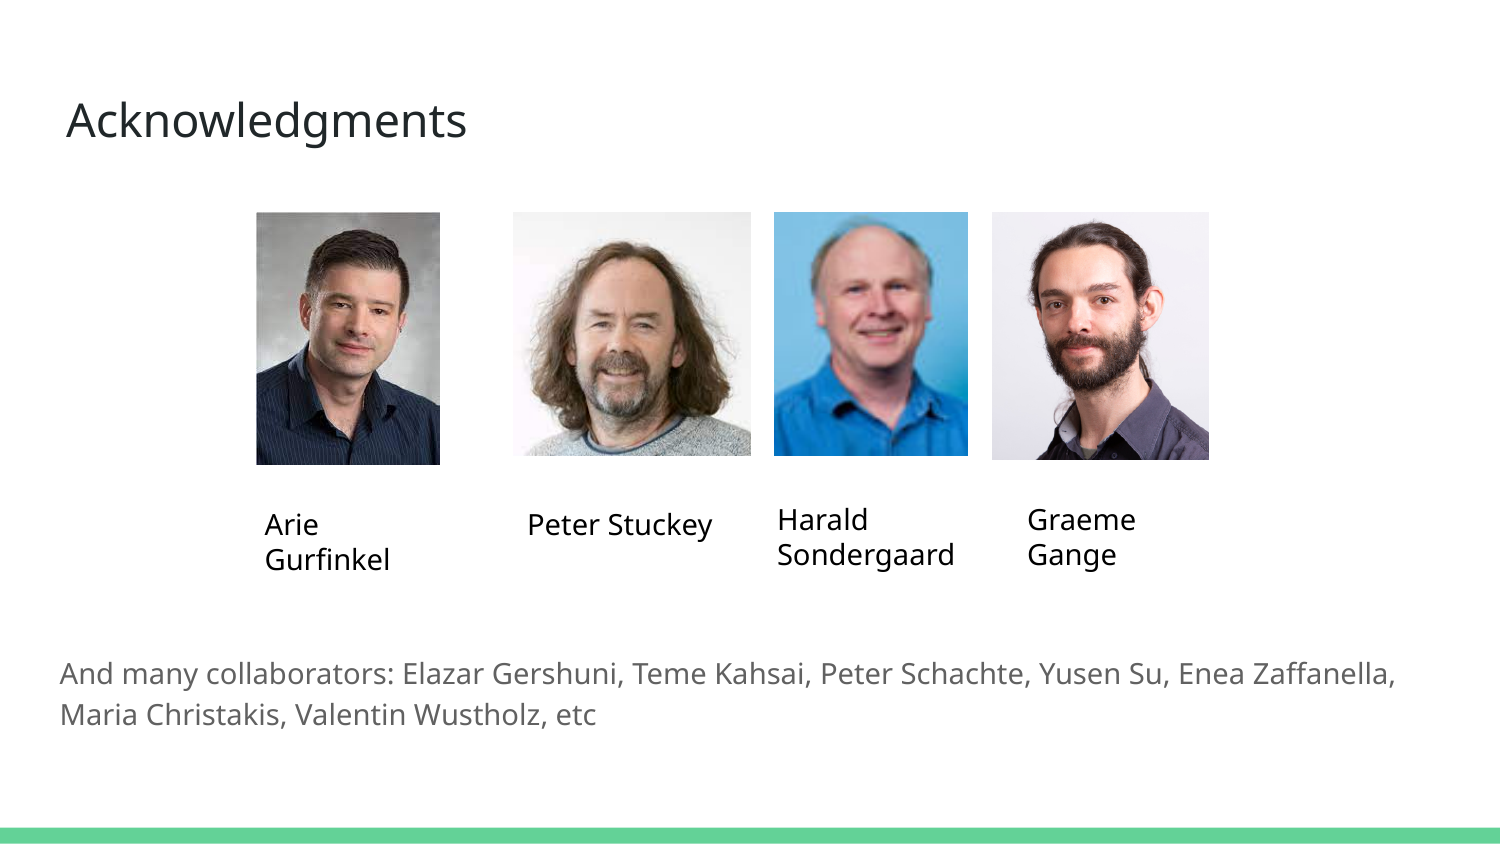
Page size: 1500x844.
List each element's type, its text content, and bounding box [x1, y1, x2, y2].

picture [513, 212, 751, 456]
text_box Graeme Gange [1012, 486, 1229, 587]
picture [773, 212, 969, 456]
picture [992, 212, 1209, 460]
text_box Peter Stuckey [512, 491, 729, 557]
title Acknowledgments [51, 72, 1449, 167]
text_box Harald Sondergaard [762, 486, 979, 587]
text_box Arie Gurfinkel [249, 491, 466, 592]
list And many collaborators: Elazar Gershuni, Teme Kahsai, Peter Schachte, Yusen Su, Enea Zaffanella, Maria Christakis, Valentin Wustholz, etc [44, 635, 1433, 743]
picture [256, 212, 440, 465]
